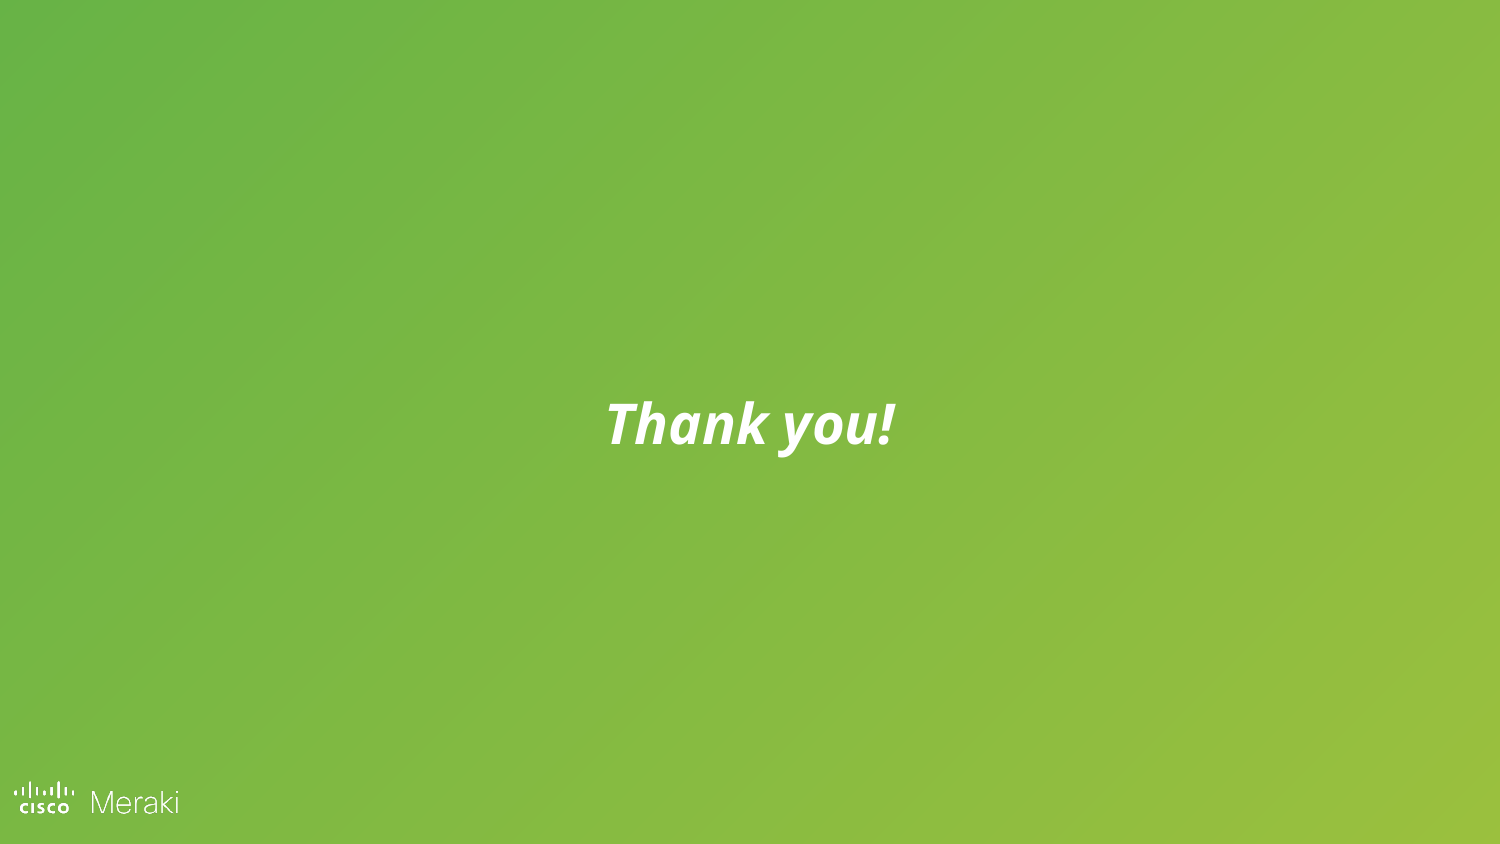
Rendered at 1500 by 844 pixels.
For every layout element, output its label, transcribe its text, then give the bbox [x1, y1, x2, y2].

picture [14, 781, 178, 814]
title Thank you! [279, 174, 1221, 669]
